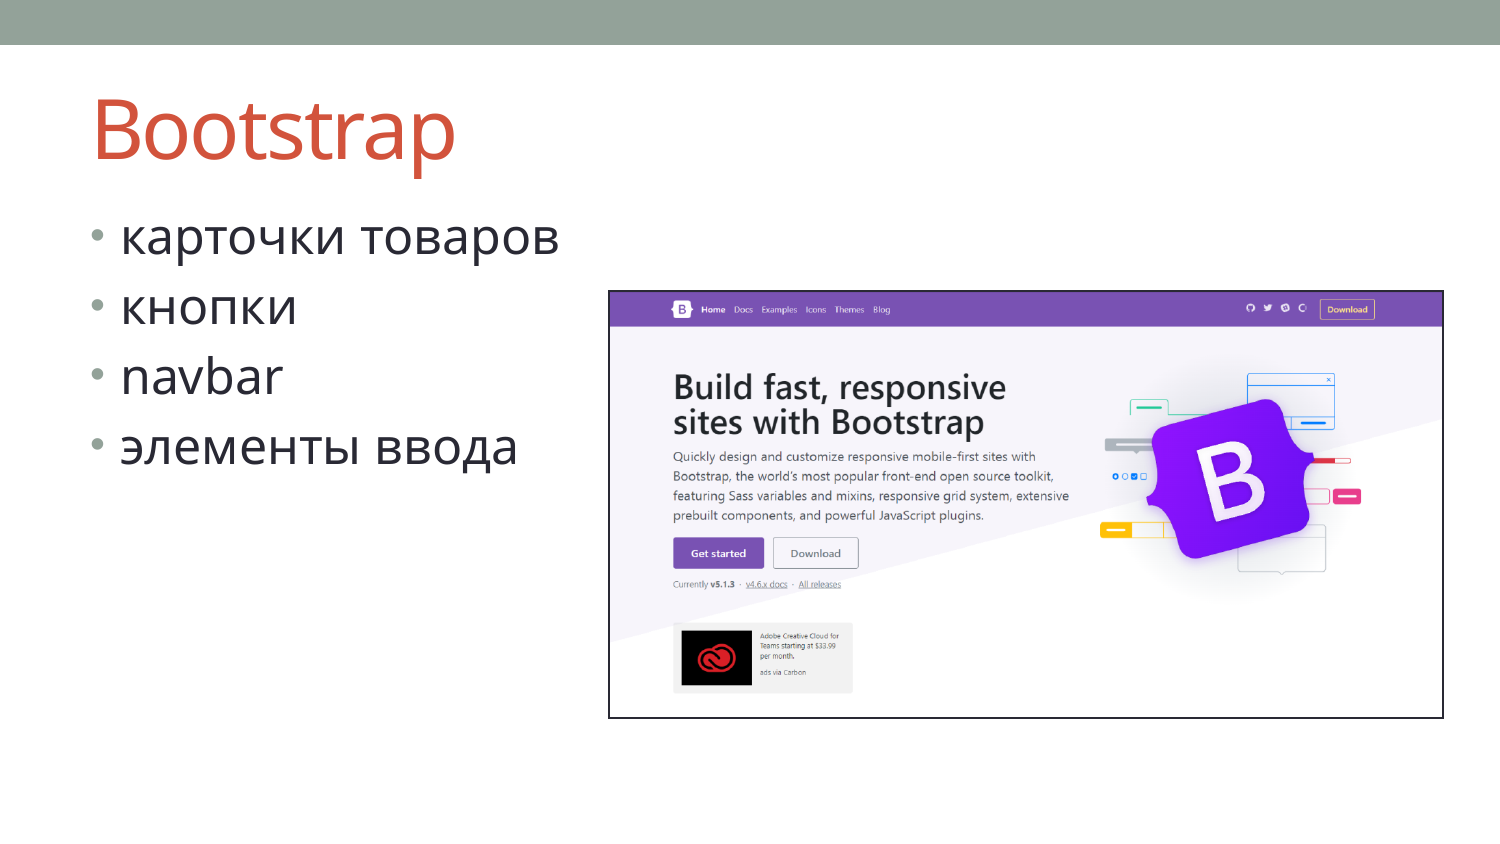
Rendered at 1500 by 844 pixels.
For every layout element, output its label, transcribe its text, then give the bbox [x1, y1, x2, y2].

picture [609, 291, 1443, 718]
title Bootstrap [75, 65, 1425, 188]
list карточки товаров кнопки navbar элементы ввода [75, 196, 1425, 797]
